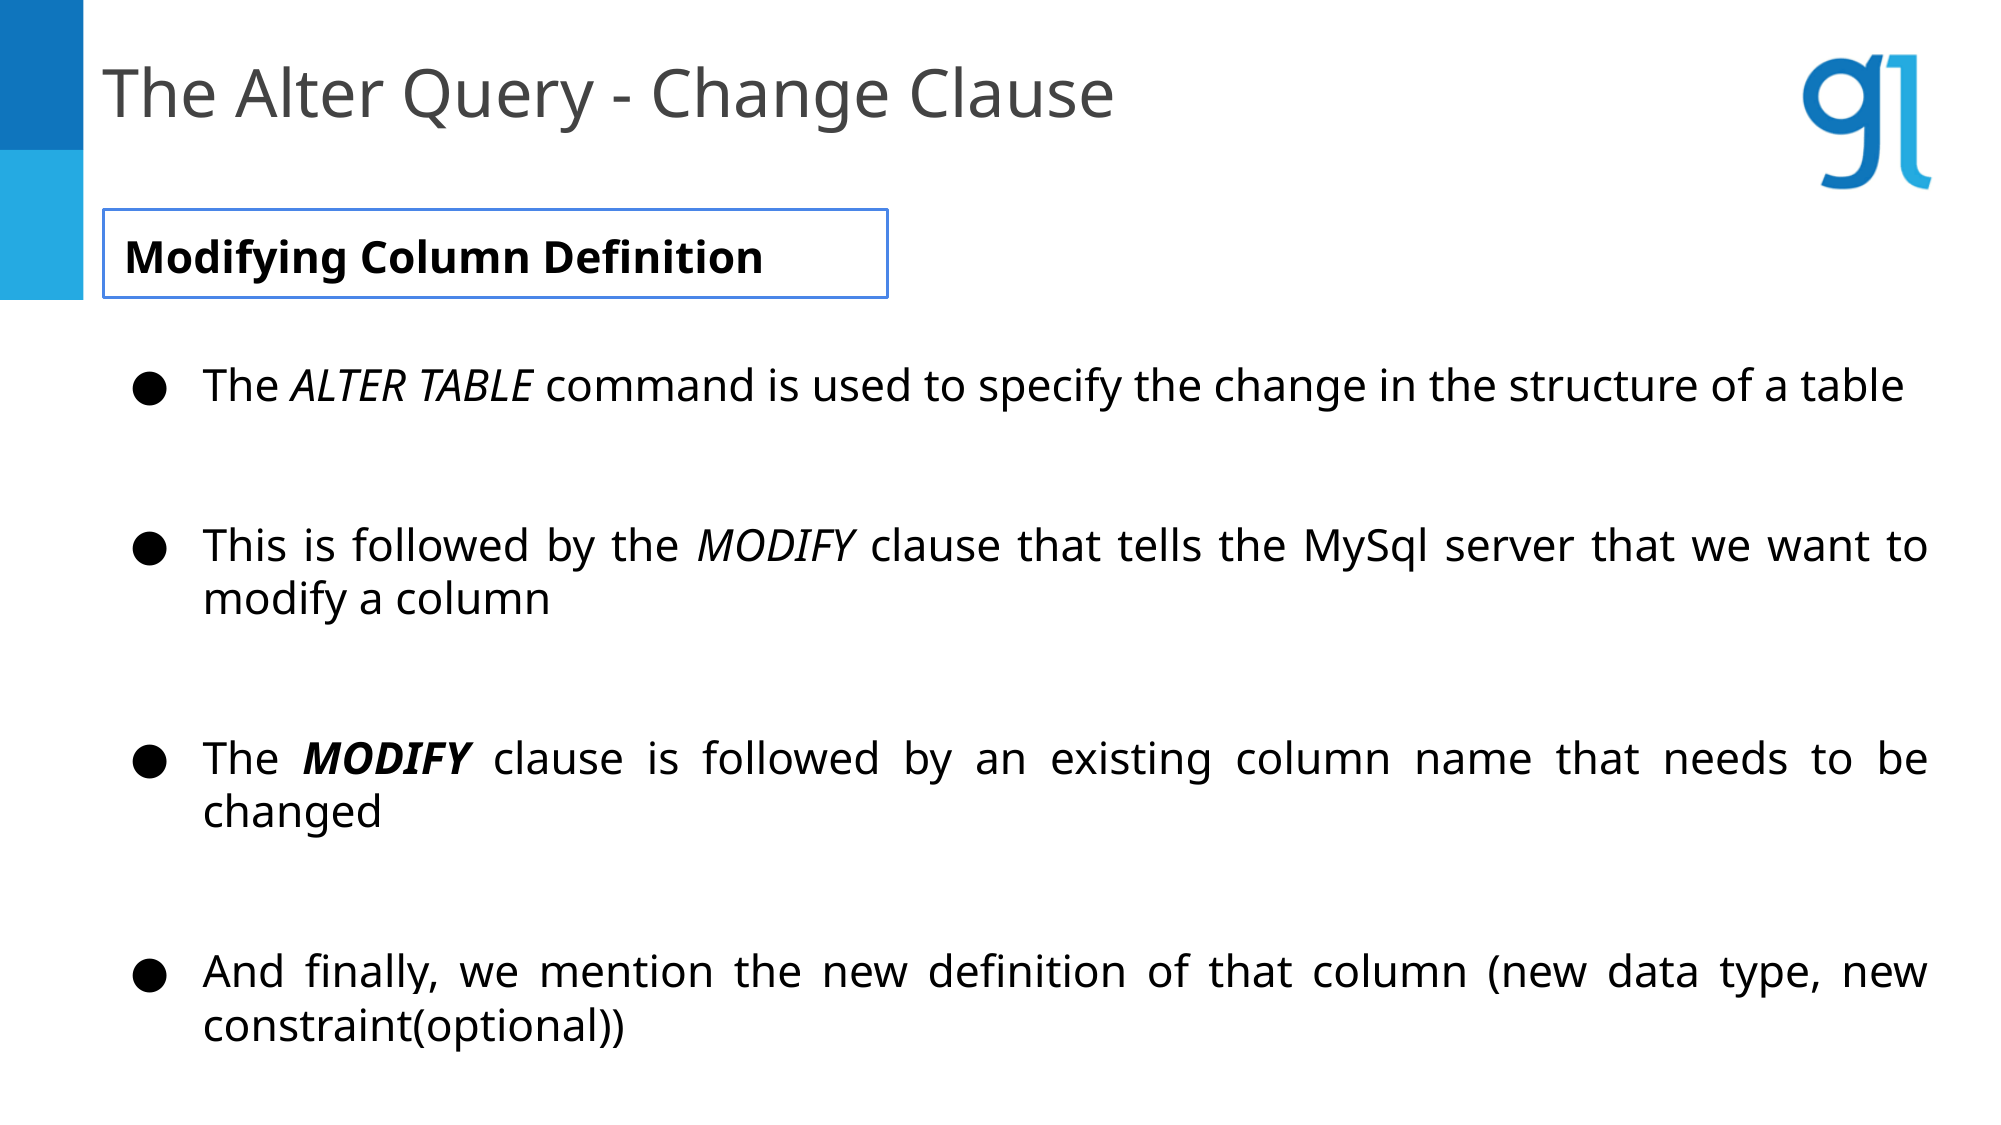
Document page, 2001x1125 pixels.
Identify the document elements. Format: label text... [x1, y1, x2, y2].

text_box Modifying Column Definition [103, 209, 888, 298]
picture [1766, 22, 1967, 223]
text_box The ALTER TABLE command is used to specify the change in the structure of a table This is followed by the MODIFY clause that tells the MySql server that we want to modify a column The MODIFY clause is followed by an existing column name that needs to be changed And finally, we mention the new definition of that column (new data type, new constraint(optional)) [82, 336, 1952, 1047]
text_box [0, 149, 84, 300]
text_box The Alter Query - Change Clause [84, 30, 1713, 147]
text_box [0, 0, 84, 149]
